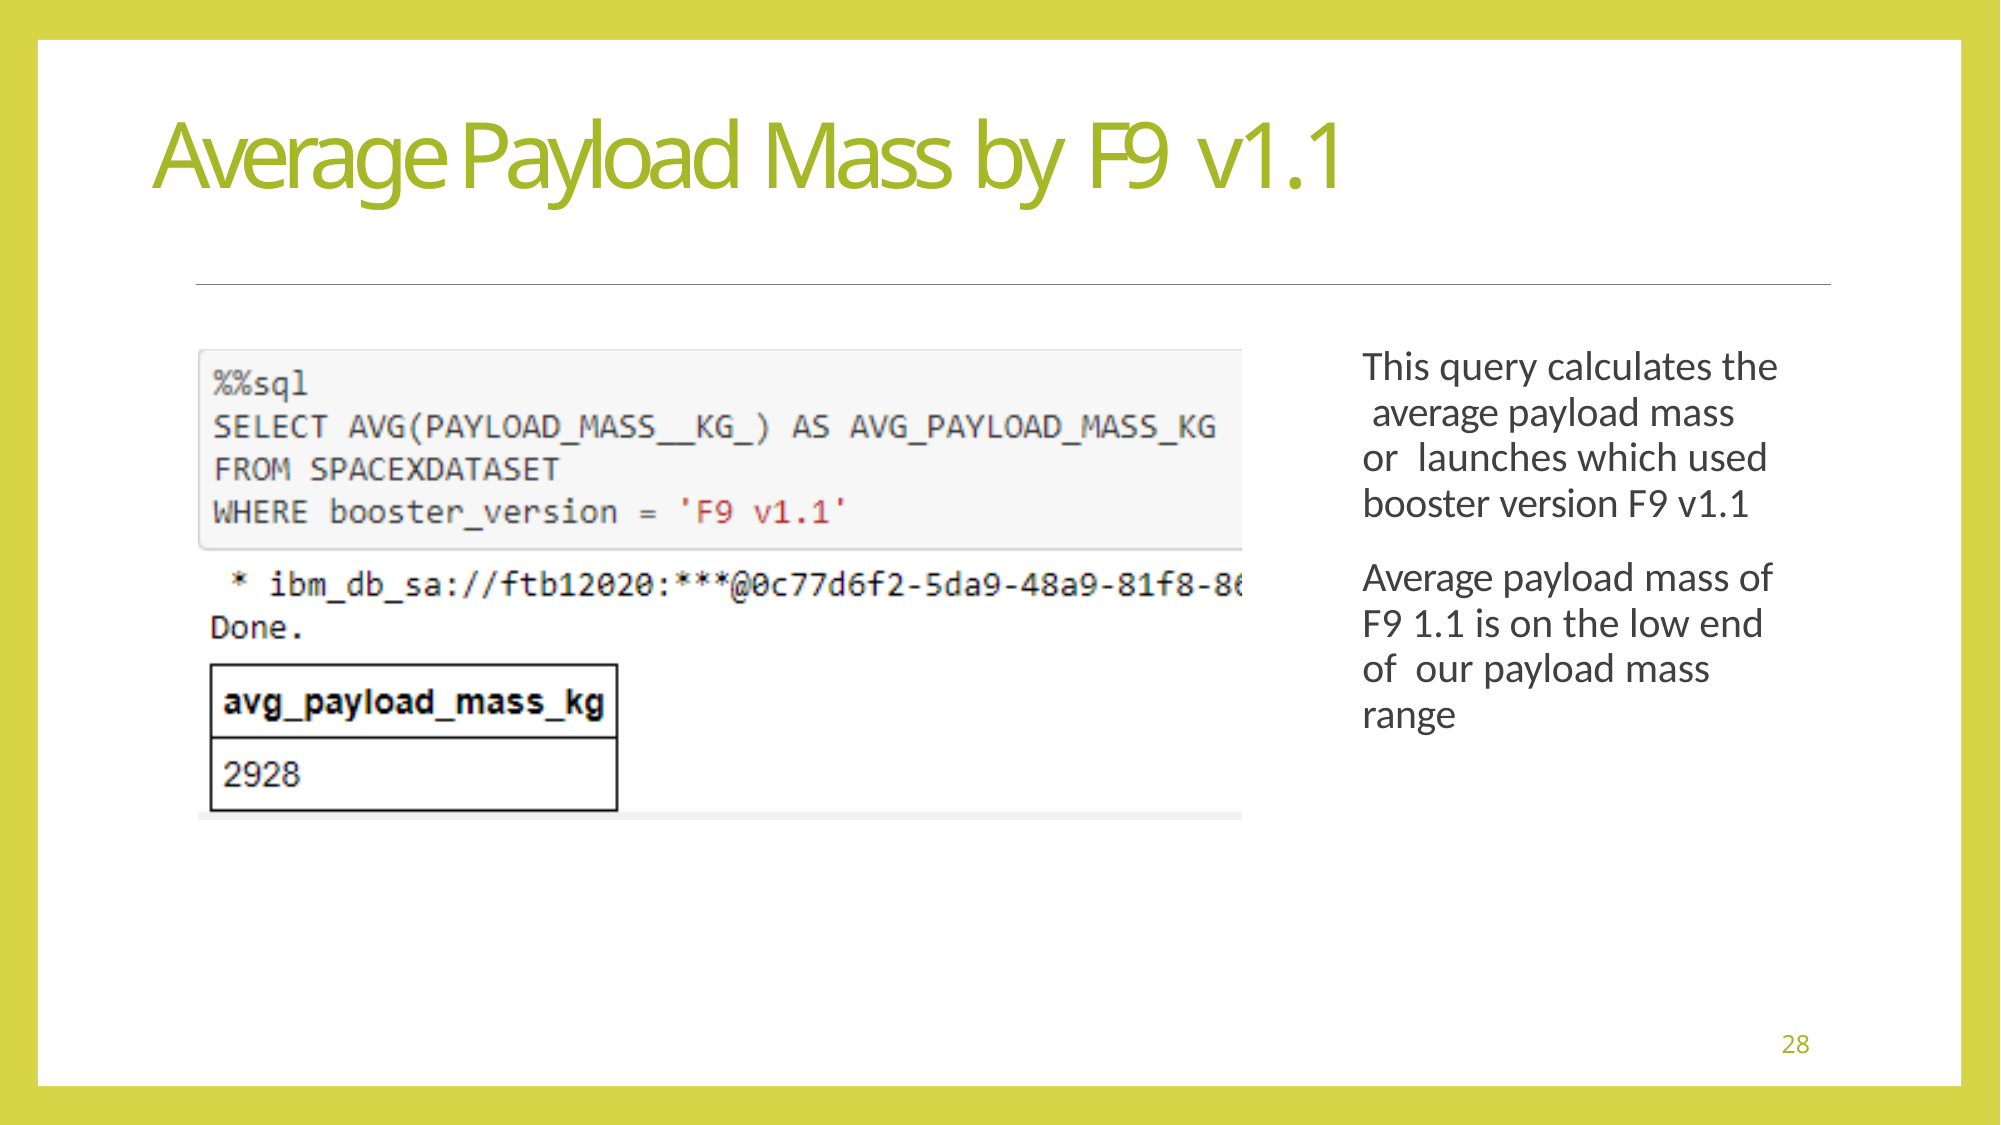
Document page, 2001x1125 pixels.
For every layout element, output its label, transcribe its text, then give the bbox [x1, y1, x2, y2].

slide_number 28 [1530, 724, 1811, 1125]
title Average Payload Mass by F9 v1.1 [150, 56, 1418, 247]
text_box [198, 349, 1243, 820]
text_box This query calculates the average payload mass or launches which used booster version F9 v1.1 Average payload mass of F9 1.1 is on the low end of our payload mass range [1360, 337, 1807, 738]
